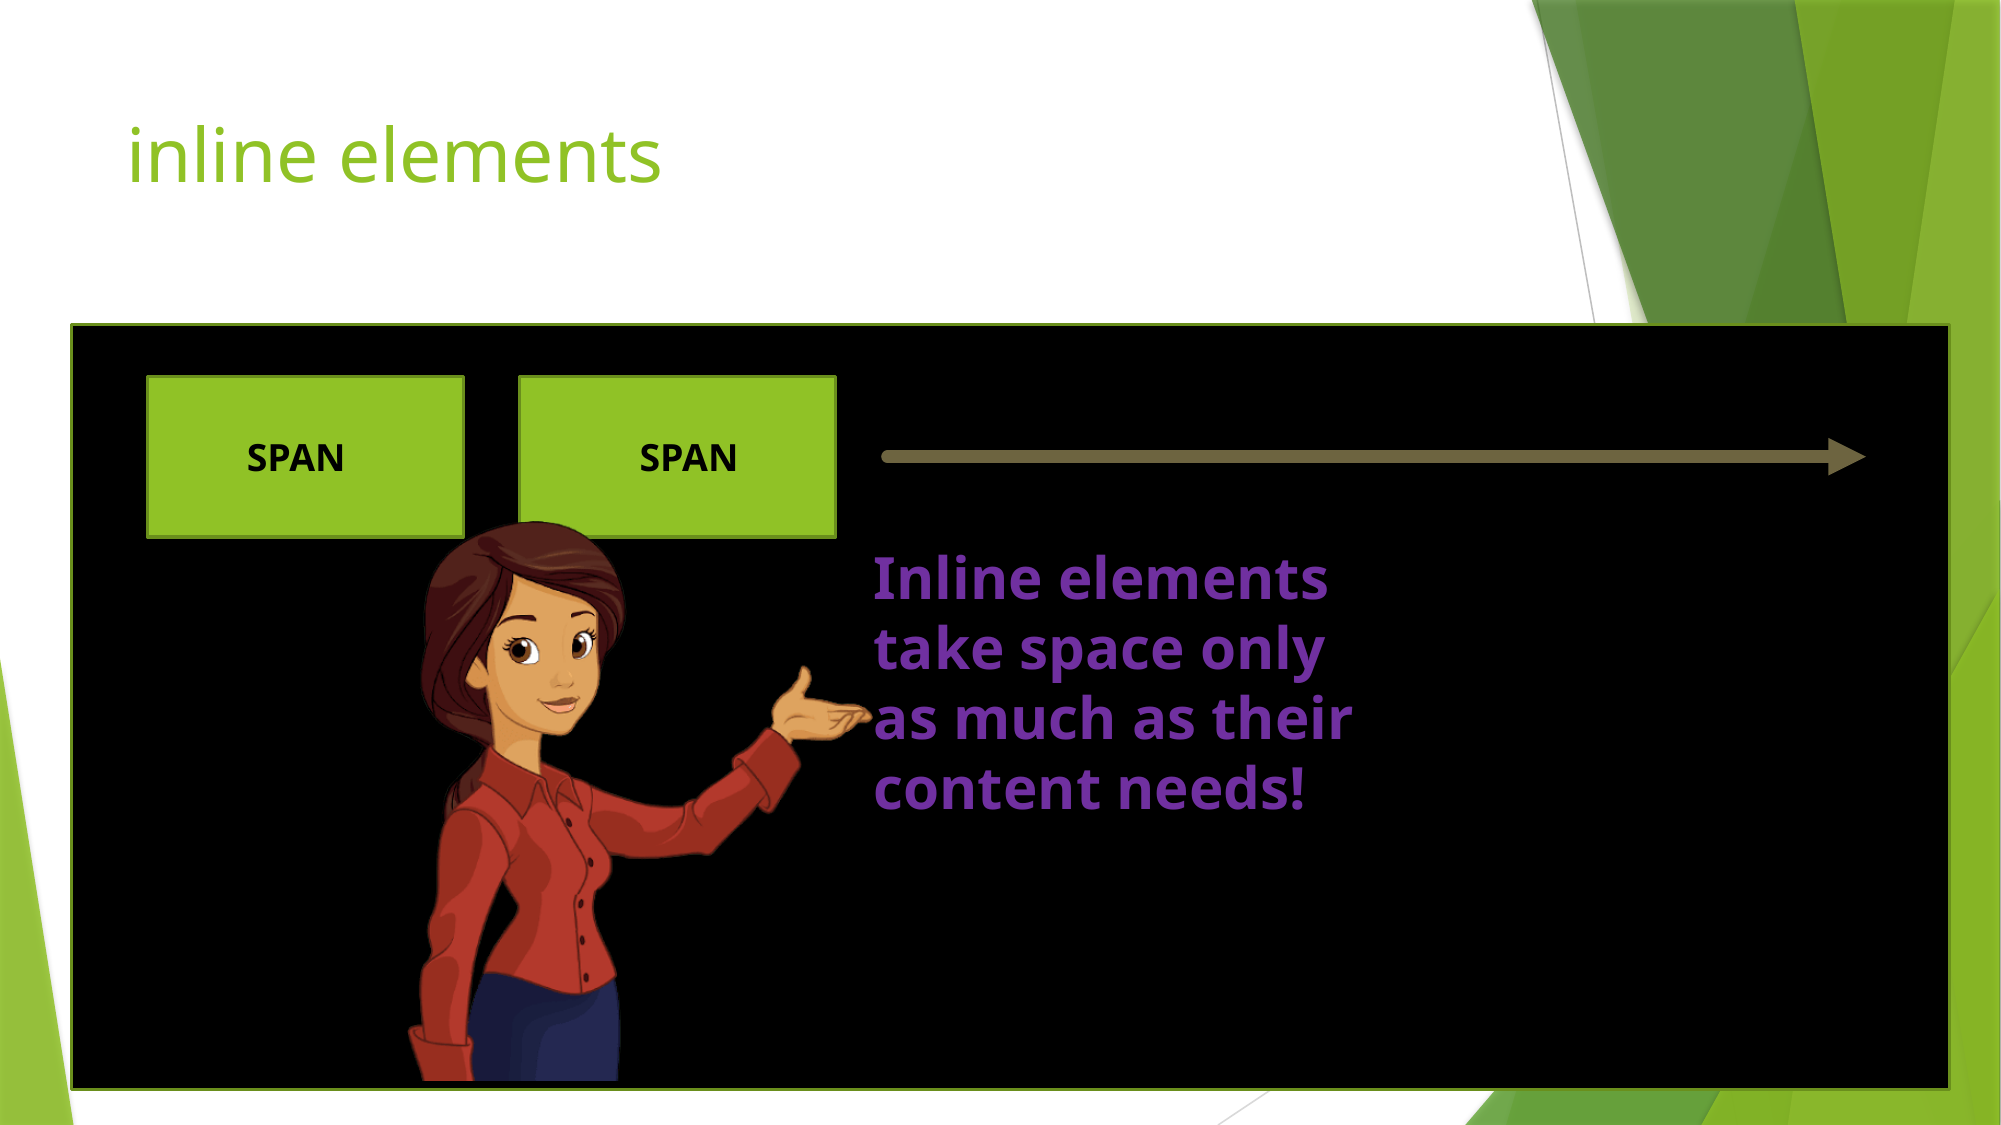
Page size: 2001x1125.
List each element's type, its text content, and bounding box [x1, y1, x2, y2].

text_box [146, 375, 465, 539]
text_box SPAN [624, 426, 836, 487]
text_box [70, 323, 1951, 1091]
picture [406, 520, 874, 1082]
text_box SPAN [232, 426, 443, 487]
title inline elements [111, 99, 1522, 317]
text_box Inline elements take space only as much as their content needs! [879, 533, 1370, 829]
text_box [518, 375, 837, 519]
